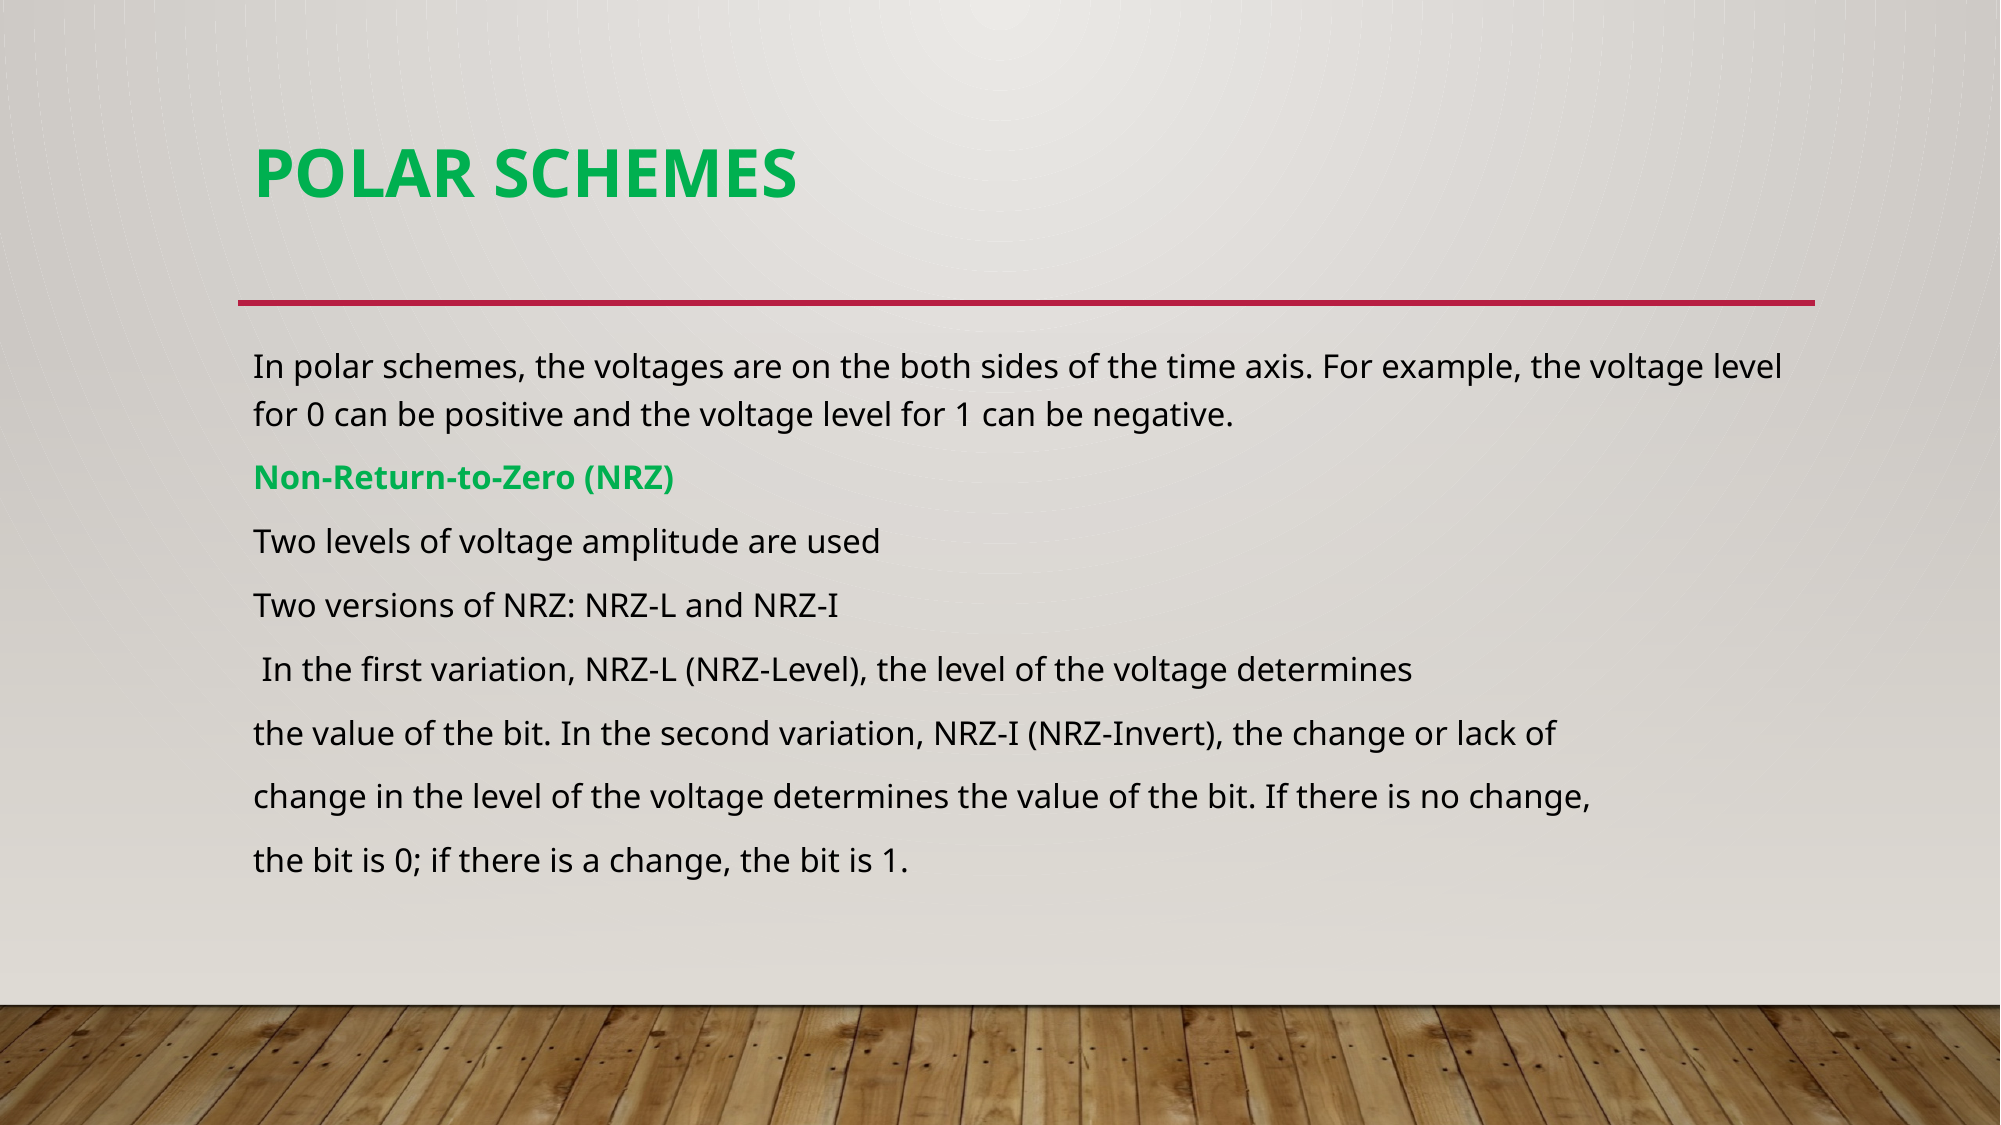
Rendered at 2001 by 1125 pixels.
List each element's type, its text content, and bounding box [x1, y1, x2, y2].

list In polar schemes, the voltages are on the both sides of the time axis. For example, the voltage level for 0 can be positive and the voltage level for 1 can be negative. Non-Return-to-Zero (NRZ) Two levels of voltage amplitude are used Two versions of NRZ: NRZ-L and NRZ-I In the first variation, NRZ-L (NRZ-Level), the level of the voltage determines the value of the bit. In the second variation, NRZ-I (NRZ-Invert), the change or lack of change in the level of the voltage determines the value of the bit. If there is no change, the bit is 0; if there is a change, the bit is 1. [238, 330, 1814, 897]
picture [0, 1005, 2000, 1125]
title Polar Schemes [238, 131, 1814, 305]
